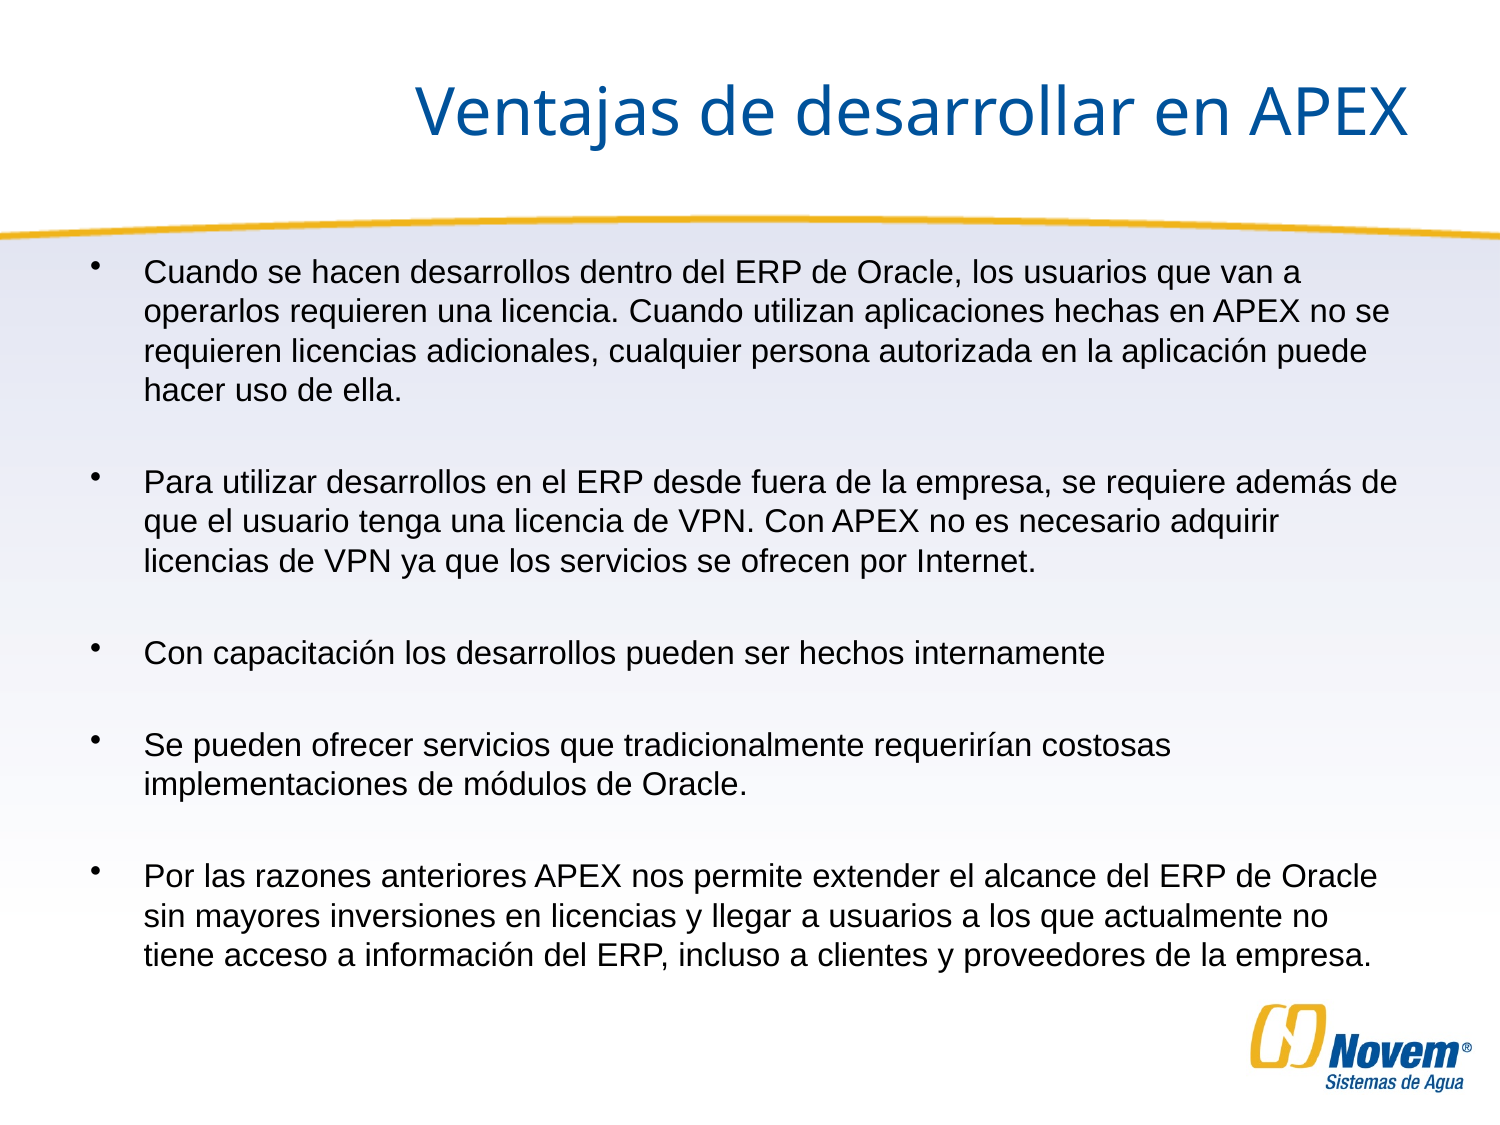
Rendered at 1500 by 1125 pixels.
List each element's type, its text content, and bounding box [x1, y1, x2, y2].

picture [0, 111, 1500, 1125]
list Cuando se hacen desarrollos dentro del ERP de Oracle, los usuarios que van a operarlos requieren una licencia. Cuando utilizan aplicaciones hechas en APEX no se requieren licencias adicionales, cualquier persona autorizada en la aplicación puede hacer uso de ella. Para utilizar desarrollos en el ERP desde fuera de la empresa, se requiere además de que el usuario tenga una licencia de VPN. Con APEX no es necesario adquirir licencias de VPN ya que los servicios se ofrecen por Internet. Con capacitación los desarrollos pueden ser hechos internamente Se pueden ofrecer servicios que tradicionalmente requerirían costosas implementaciones de módulos de Oracle. Por las razones anteriores APEX nos permite extender el alcance del ERP de Oracle sin mayores inversiones en licencias y llegar a usuarios a los que actualmente no tiene acceso a información del ERP, incluso a clientes y proveedores de la empresa. [75, 242, 1425, 1005]
title Ventajas de desarrollar en APEX [75, 45, 1425, 172]
